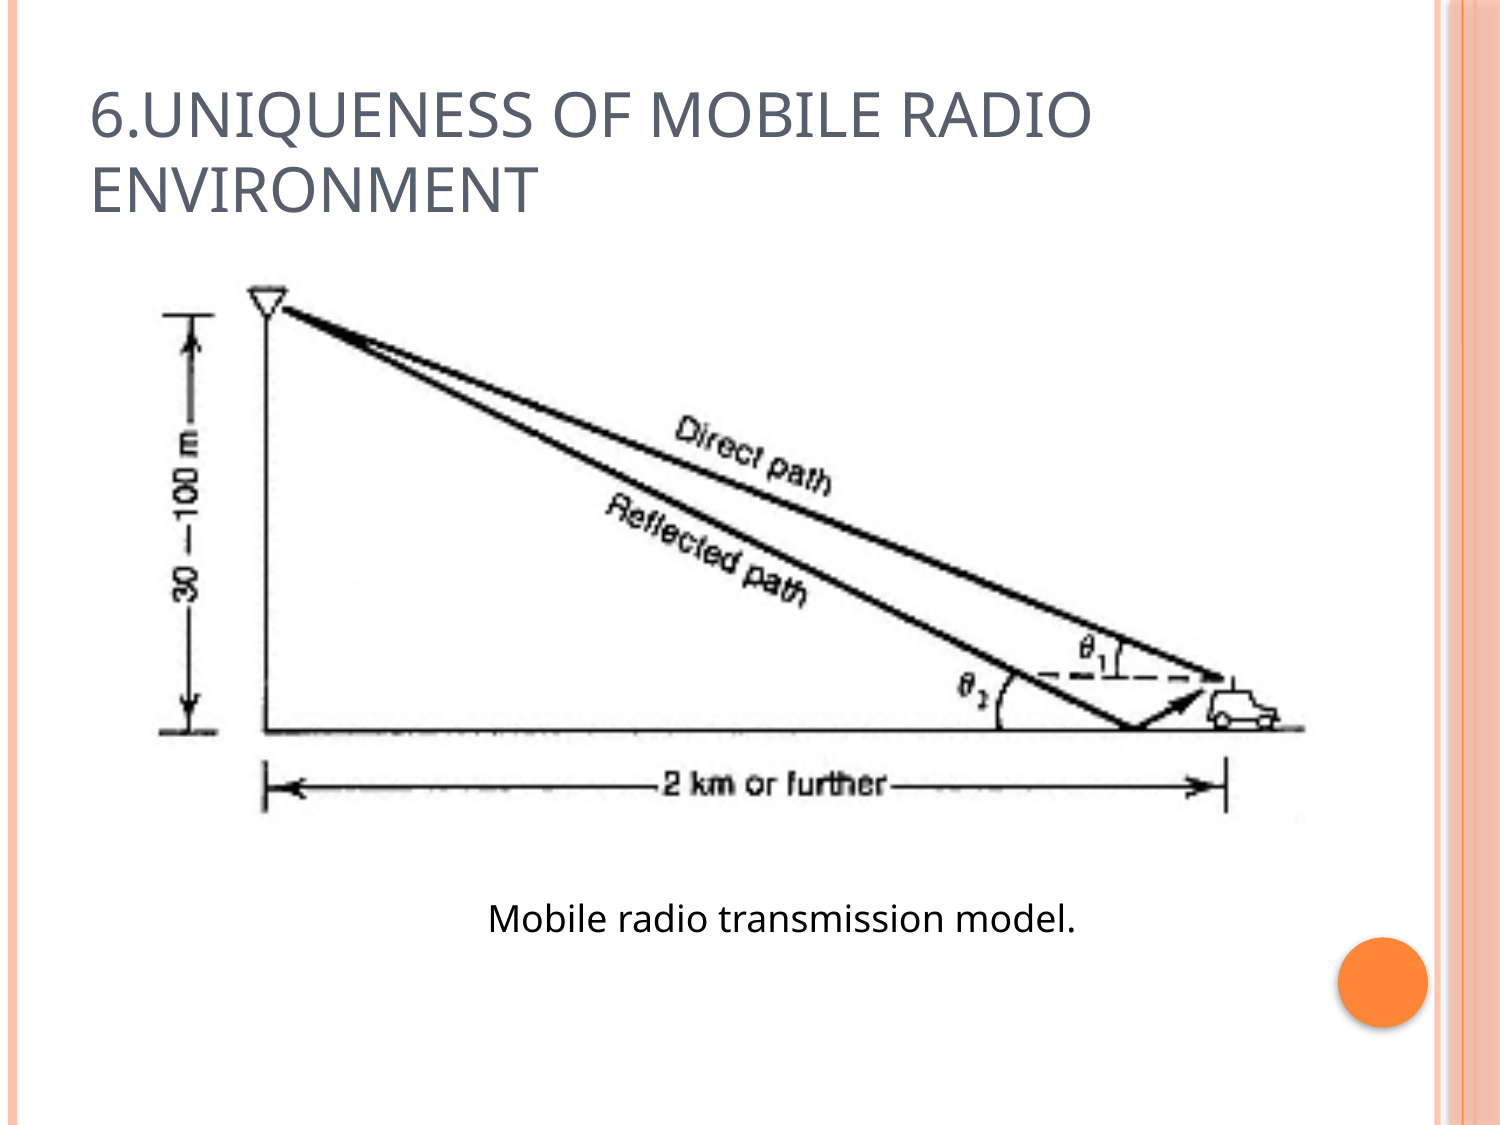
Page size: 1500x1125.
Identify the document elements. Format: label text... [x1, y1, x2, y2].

title 6.Uniqueness of Mobile Radio Environment [75, 45, 1300, 233]
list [124, 261, 1325, 826]
text_box Mobile radio transmission model. [472, 887, 1092, 948]
